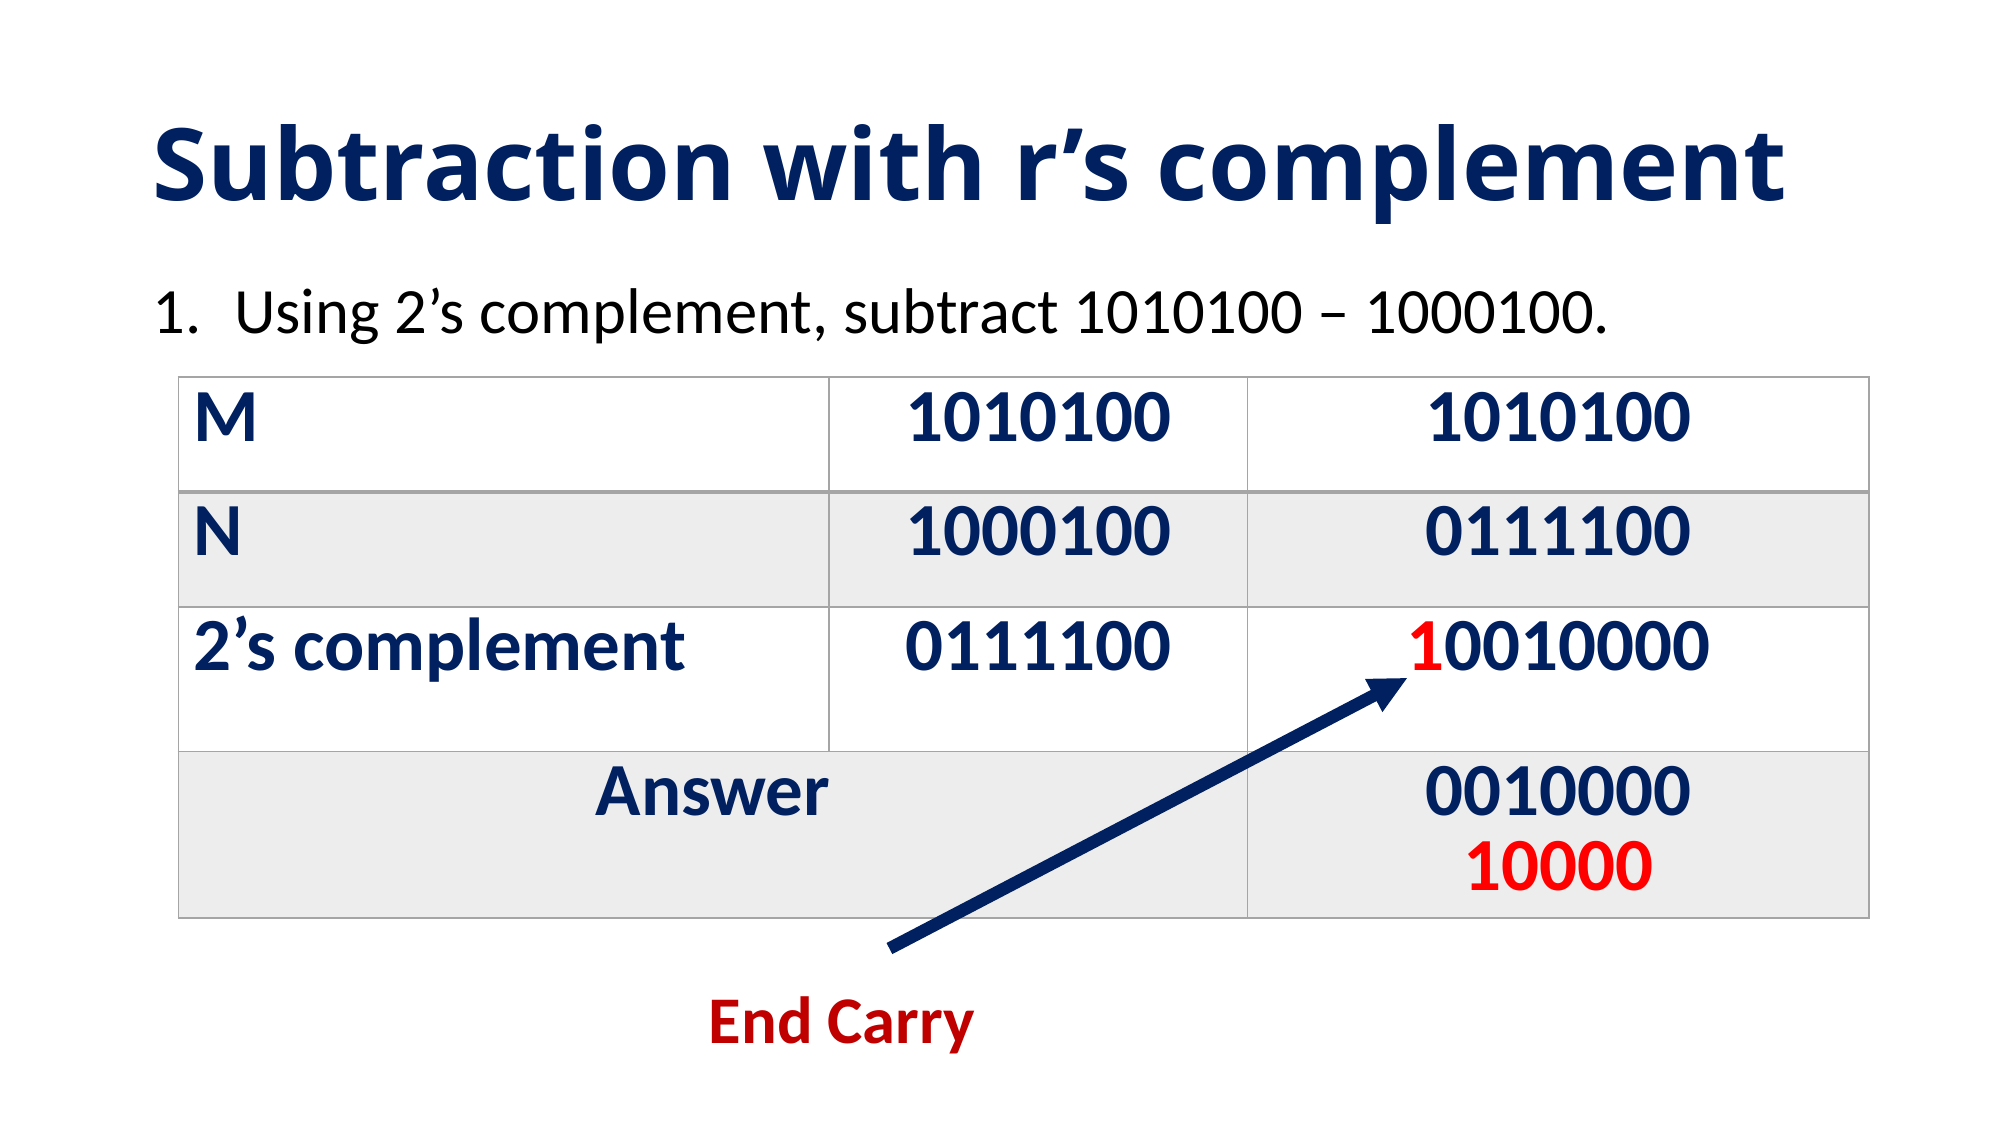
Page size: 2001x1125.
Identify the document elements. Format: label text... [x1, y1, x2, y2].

table_cell 0111100 [1248, 494, 1868, 606]
table_cell 1000100 [830, 494, 1247, 606]
table_header M [179, 378, 828, 490]
table_cell 0111100 [830, 608, 1247, 751]
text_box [889, 678, 1408, 949]
table_cell 0010000 10000 [1408, 752, 1868, 917]
text_box End Carry [694, 969, 1117, 1065]
title Subtraction with r’s complement [137, 59, 1863, 269]
table_header 1010100 [830, 378, 1247, 490]
table_header 1010100 [1248, 378, 1868, 490]
table_cell 2’s complement [179, 608, 828, 751]
table_cell Answer [179, 752, 889, 917]
table_cell 10010000 [1248, 608, 1868, 751]
table_cell N [179, 494, 828, 606]
list Using 2’s complement, subtract 1010100 – 1000100. [137, 269, 1863, 355]
